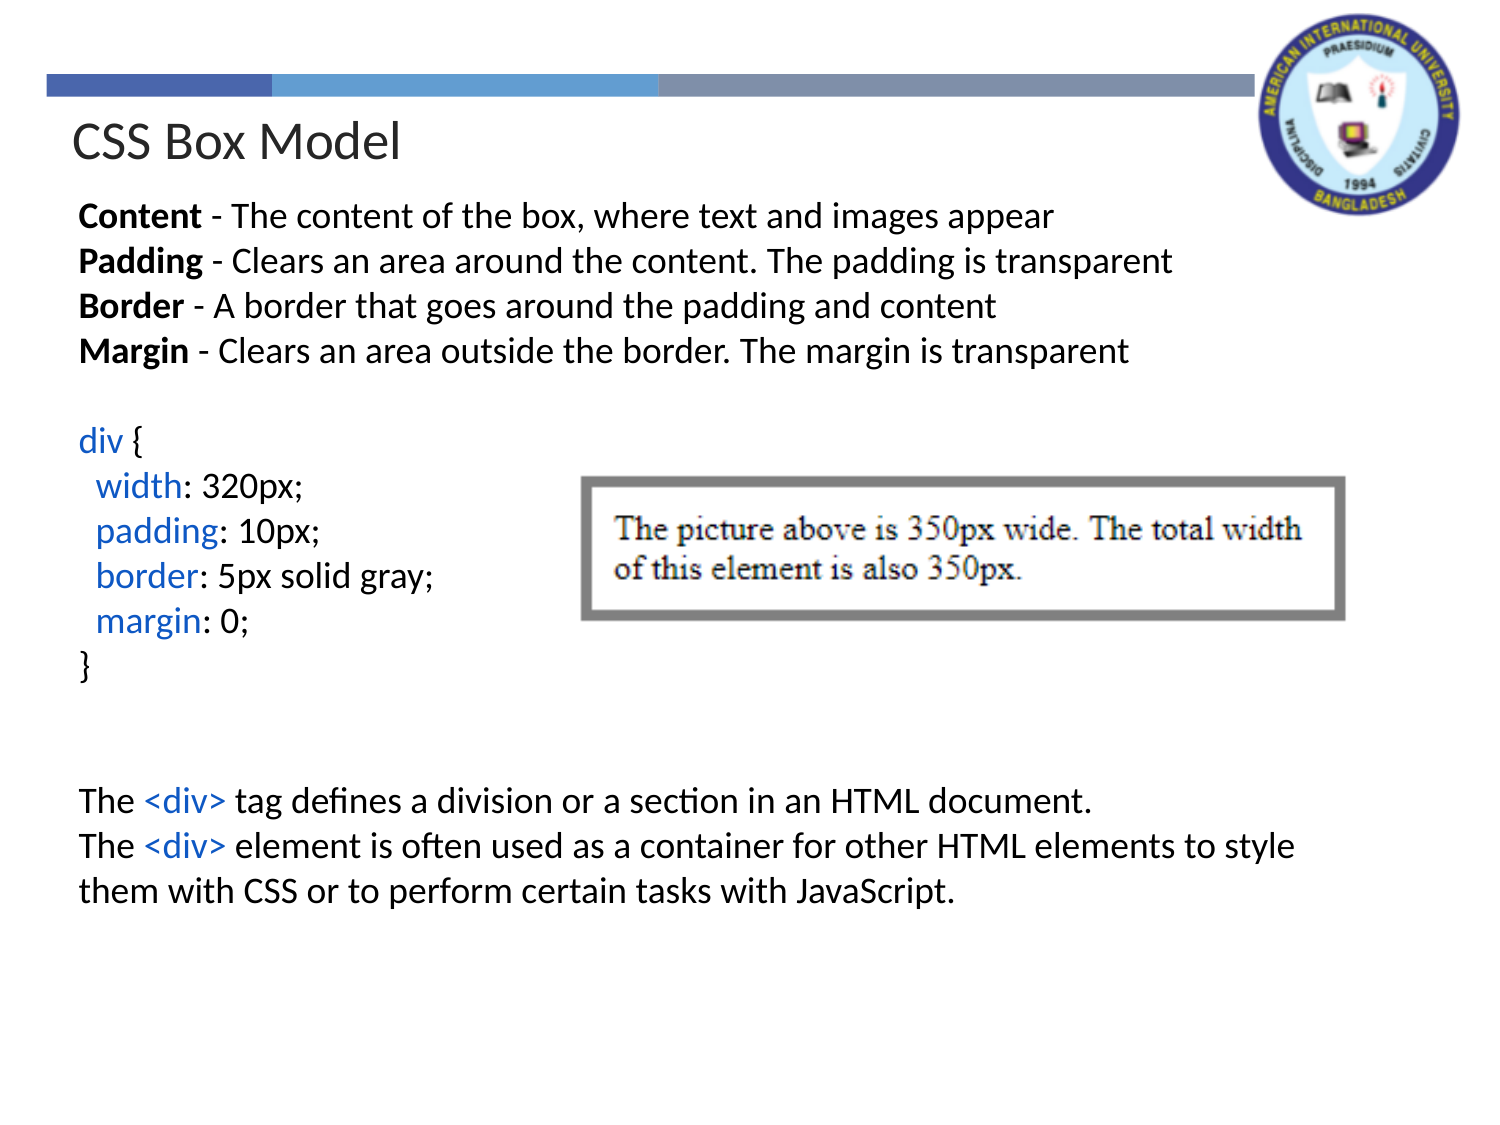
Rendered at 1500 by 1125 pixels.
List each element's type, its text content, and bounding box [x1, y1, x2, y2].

text_box Content - The content of the box, where text and images appear Padding - Clears an area around the content. The padding is transparent Border - A border that goes around the padding and content Margin - Clears an area outside the border. The margin is transparent div { width: 320px; padding: 10px; border: 5px solid gray; margin: 0; } The <div> tag defines a division or a section in an HTML document. The <div> element is often used as a container for other HTML elements to style them with CSS or to perform certain tasks with JavaScript. [63, 184, 1357, 919]
picture [575, 468, 1357, 629]
text_box CSS Box Model [57, 97, 748, 179]
picture [1254, 9, 1465, 221]
